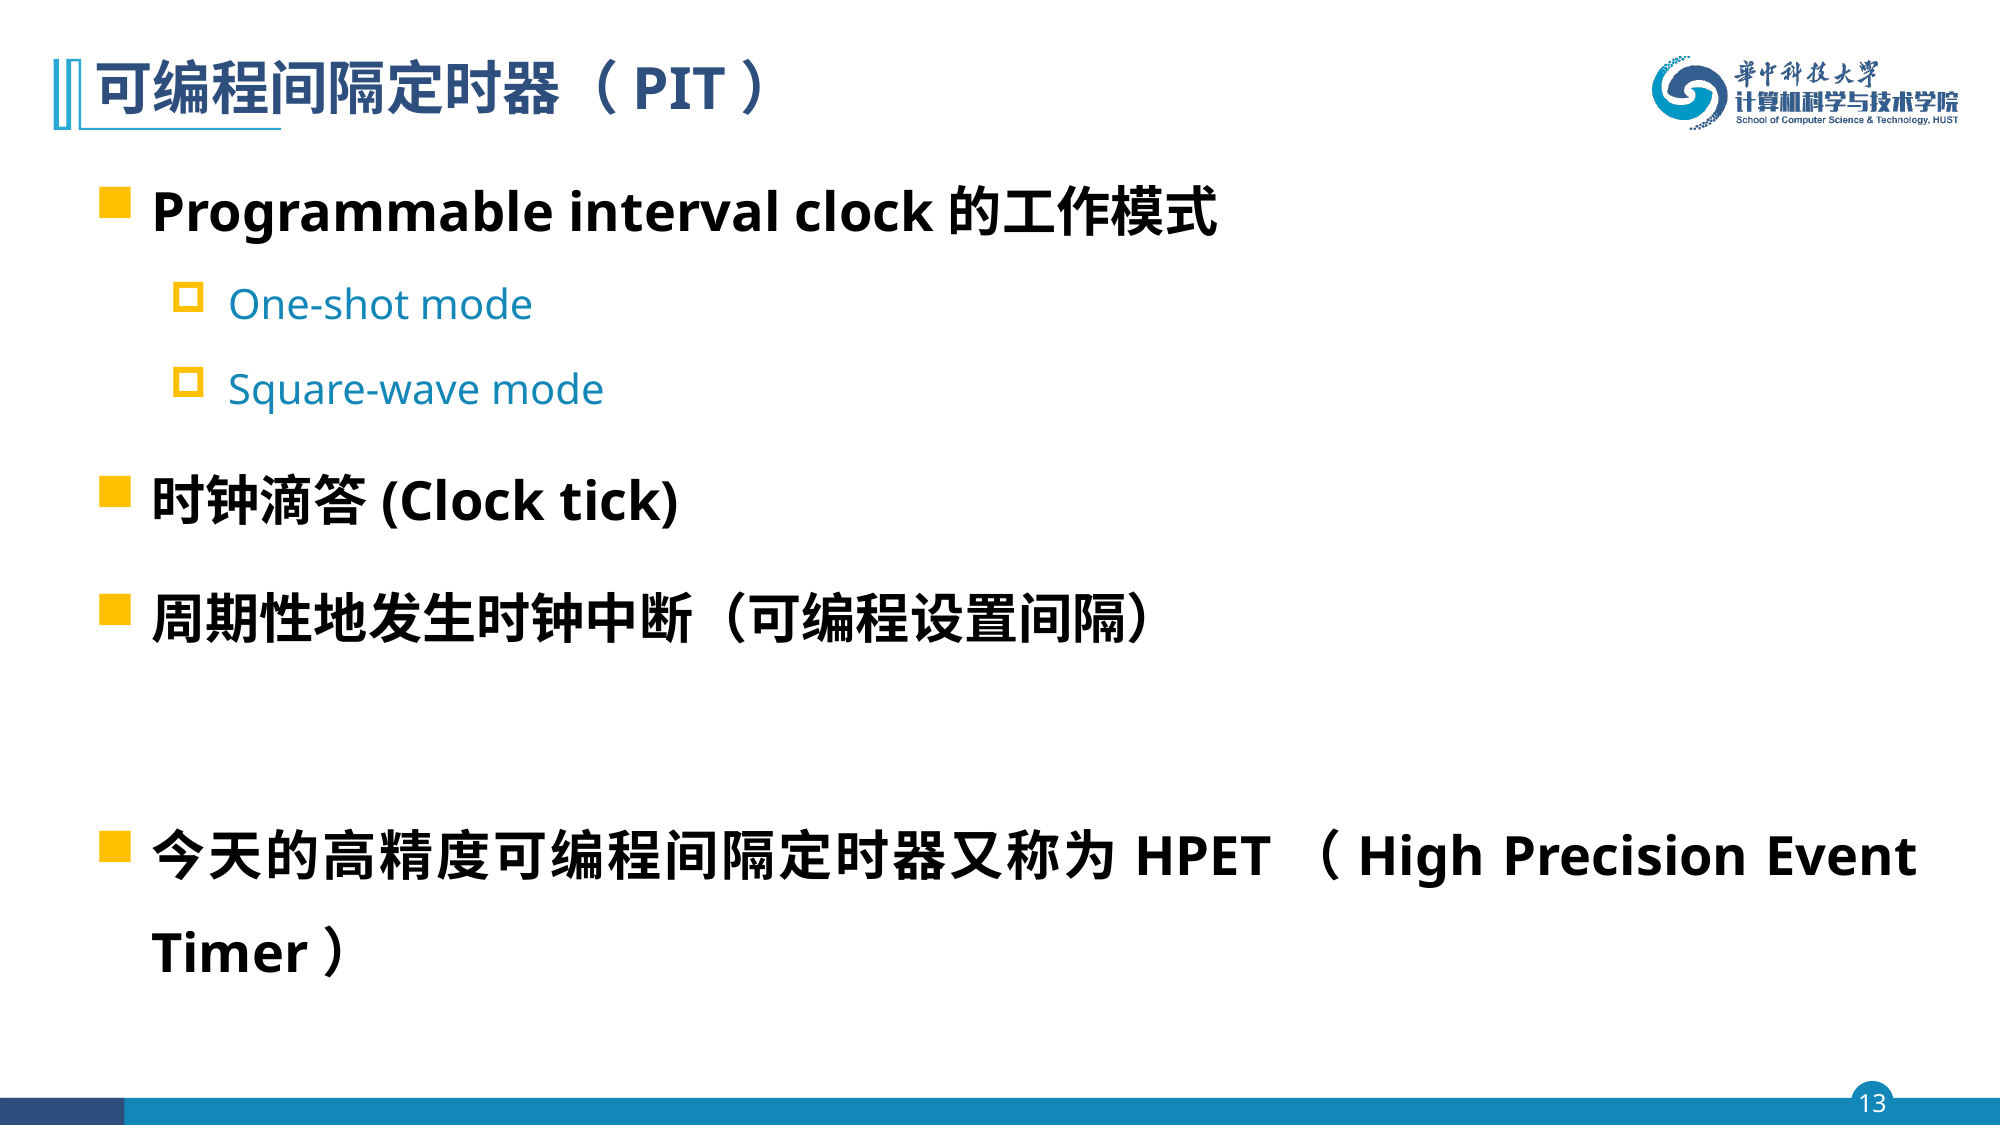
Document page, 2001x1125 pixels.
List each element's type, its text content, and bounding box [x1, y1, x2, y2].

list Programmable interval clock的工作模式 One-shot mode Square-wave mode 时钟滴答(Clock tick) 周期性地发生时钟中断（可编程设置间隔） 今天的高精度可编程间隔定时器又称为HPET（High Precision Event Timer） [80, 137, 1933, 1098]
title 可编程间隔定时器（PIT） [80, 51, 1653, 137]
picture [1653, 56, 1958, 130]
picture [1653, 56, 1678, 79]
